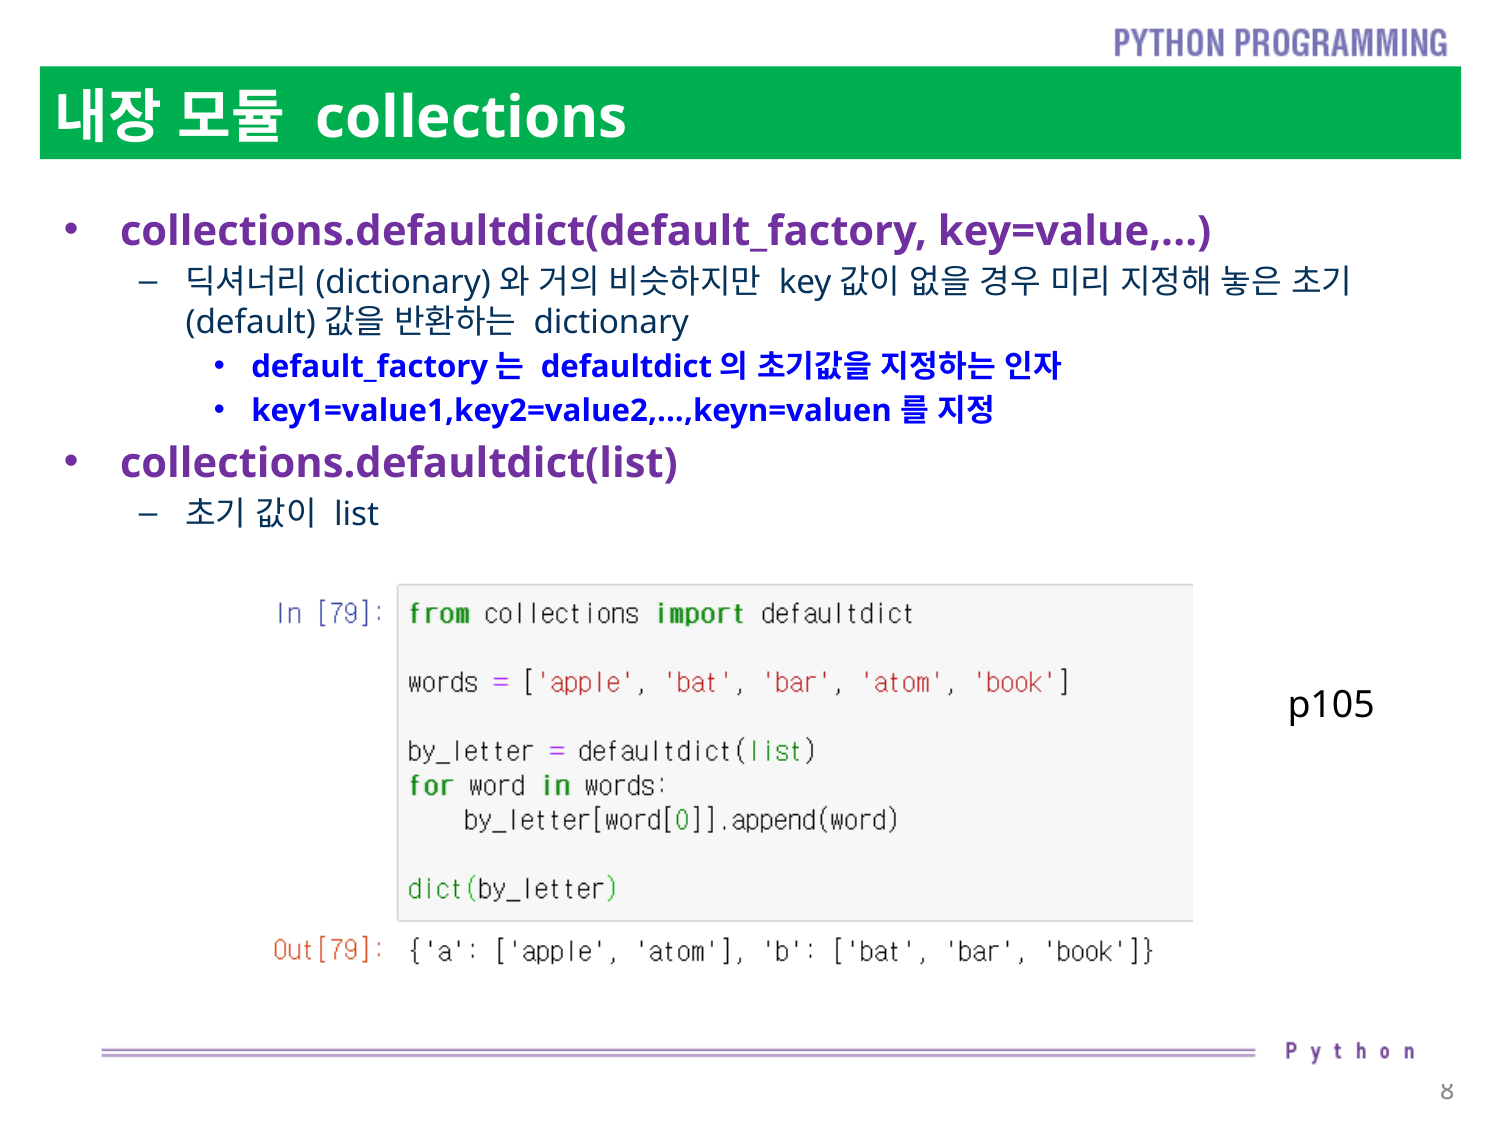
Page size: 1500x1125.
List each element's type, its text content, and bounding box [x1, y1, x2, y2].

slide_number 8 [1119, 1071, 1470, 1112]
picture [18, 1020, 1483, 1084]
text_box p105 [1262, 672, 1390, 733]
list collections.defaultdict(default_factory, key=value,...) 딕셔너리(dictionary)와 거의 비슷하지만 key값이 없을 경우 미리 지정해 놓은 초기(default)값을 반환하는 dictionary default_factory는 defaultdict의 초기값을 지정하는 인자 key1=value1,key2=value2,...,keyn=valuen를 지정 collections.defaultdict(list) 초기 값이 list [48, 195, 1461, 1041]
title 내장 모듈 collections [39, 76, 1444, 152]
picture [258, 567, 1194, 981]
picture [1106, 13, 1462, 66]
